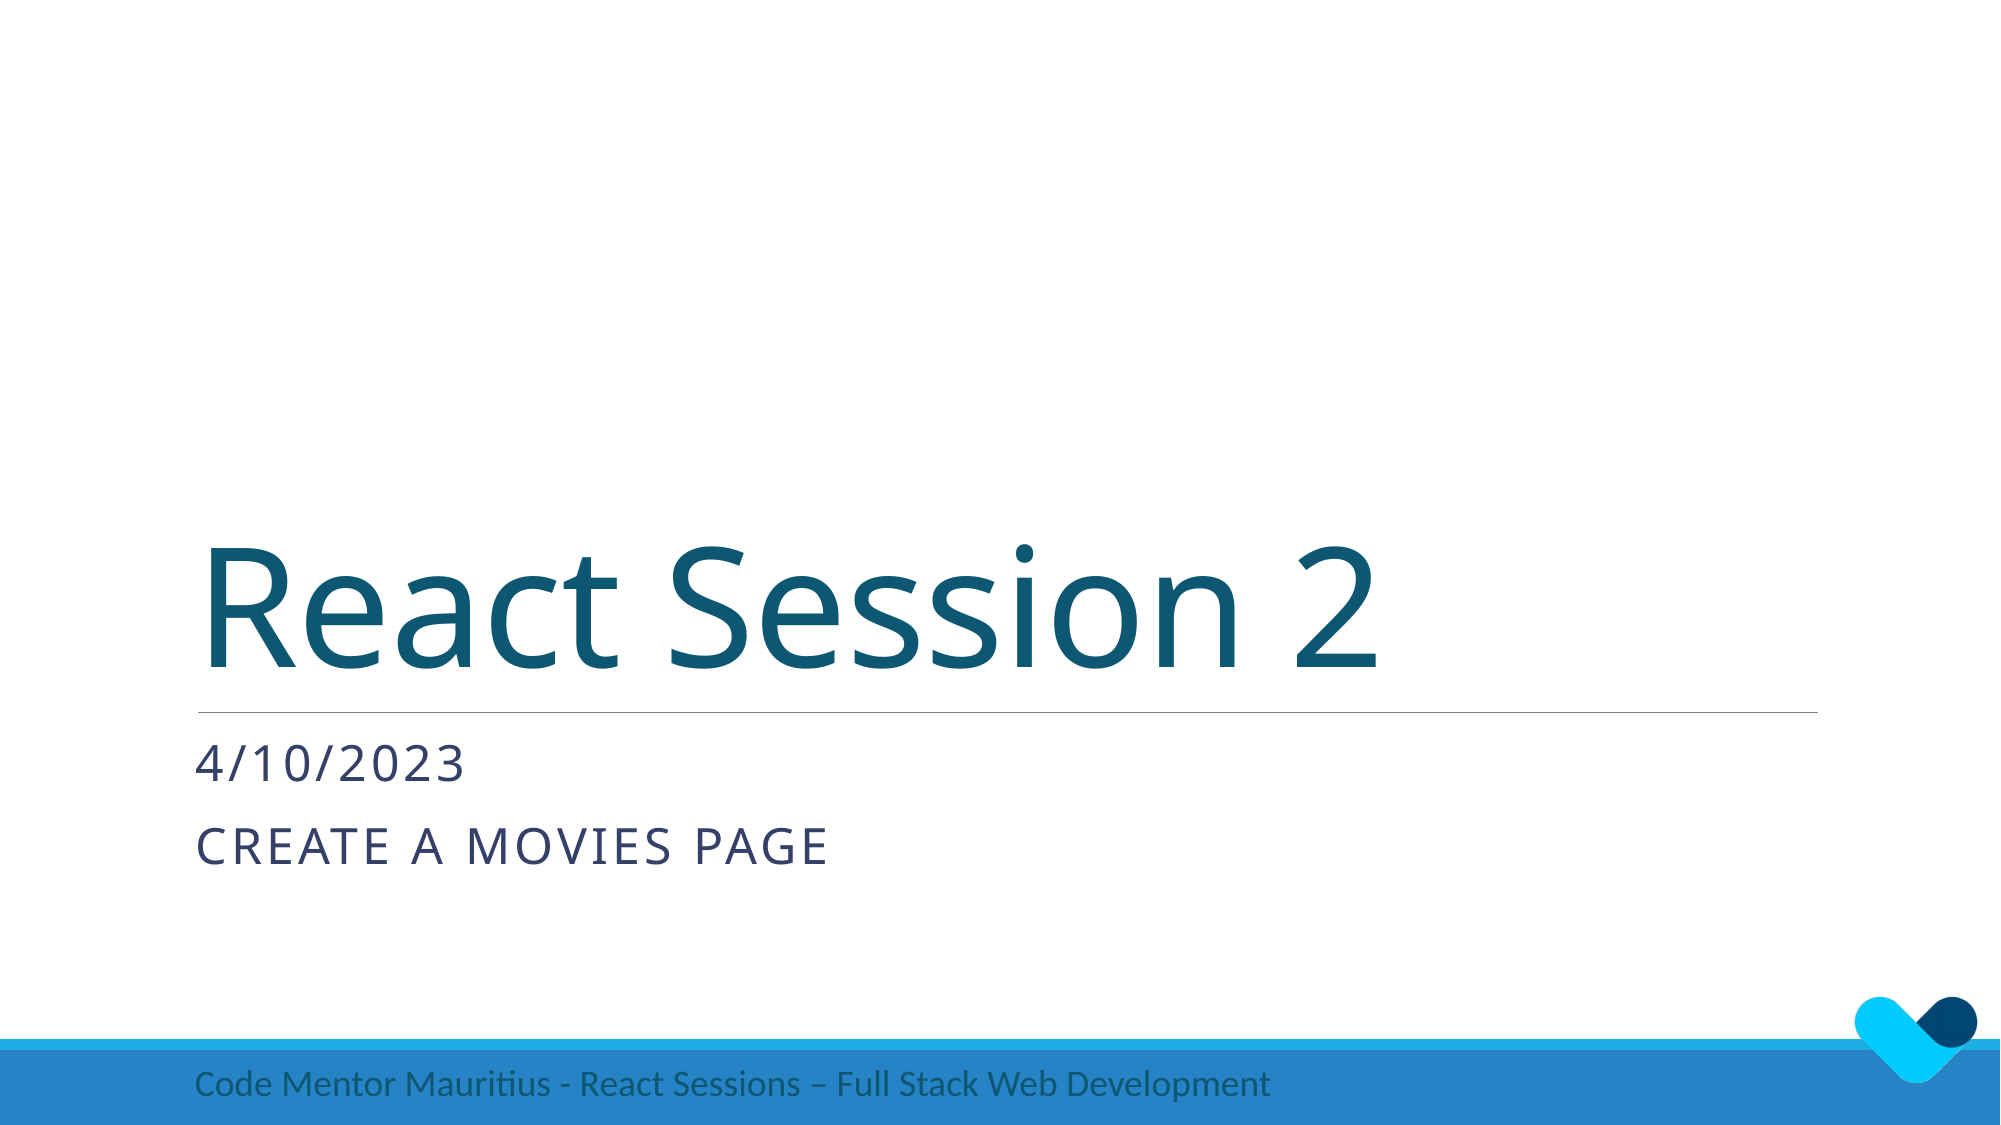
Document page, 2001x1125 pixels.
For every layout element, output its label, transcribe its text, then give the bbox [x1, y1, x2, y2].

text_box Code Mentor Mauritius - React Sessions – Full Stack Web Development [180, 1051, 1348, 1112]
subtitle 4/10/2023 Create a movies page [180, 730, 1831, 919]
picture [1794, 917, 2000, 1125]
title React Session 2 [180, 124, 1830, 710]
